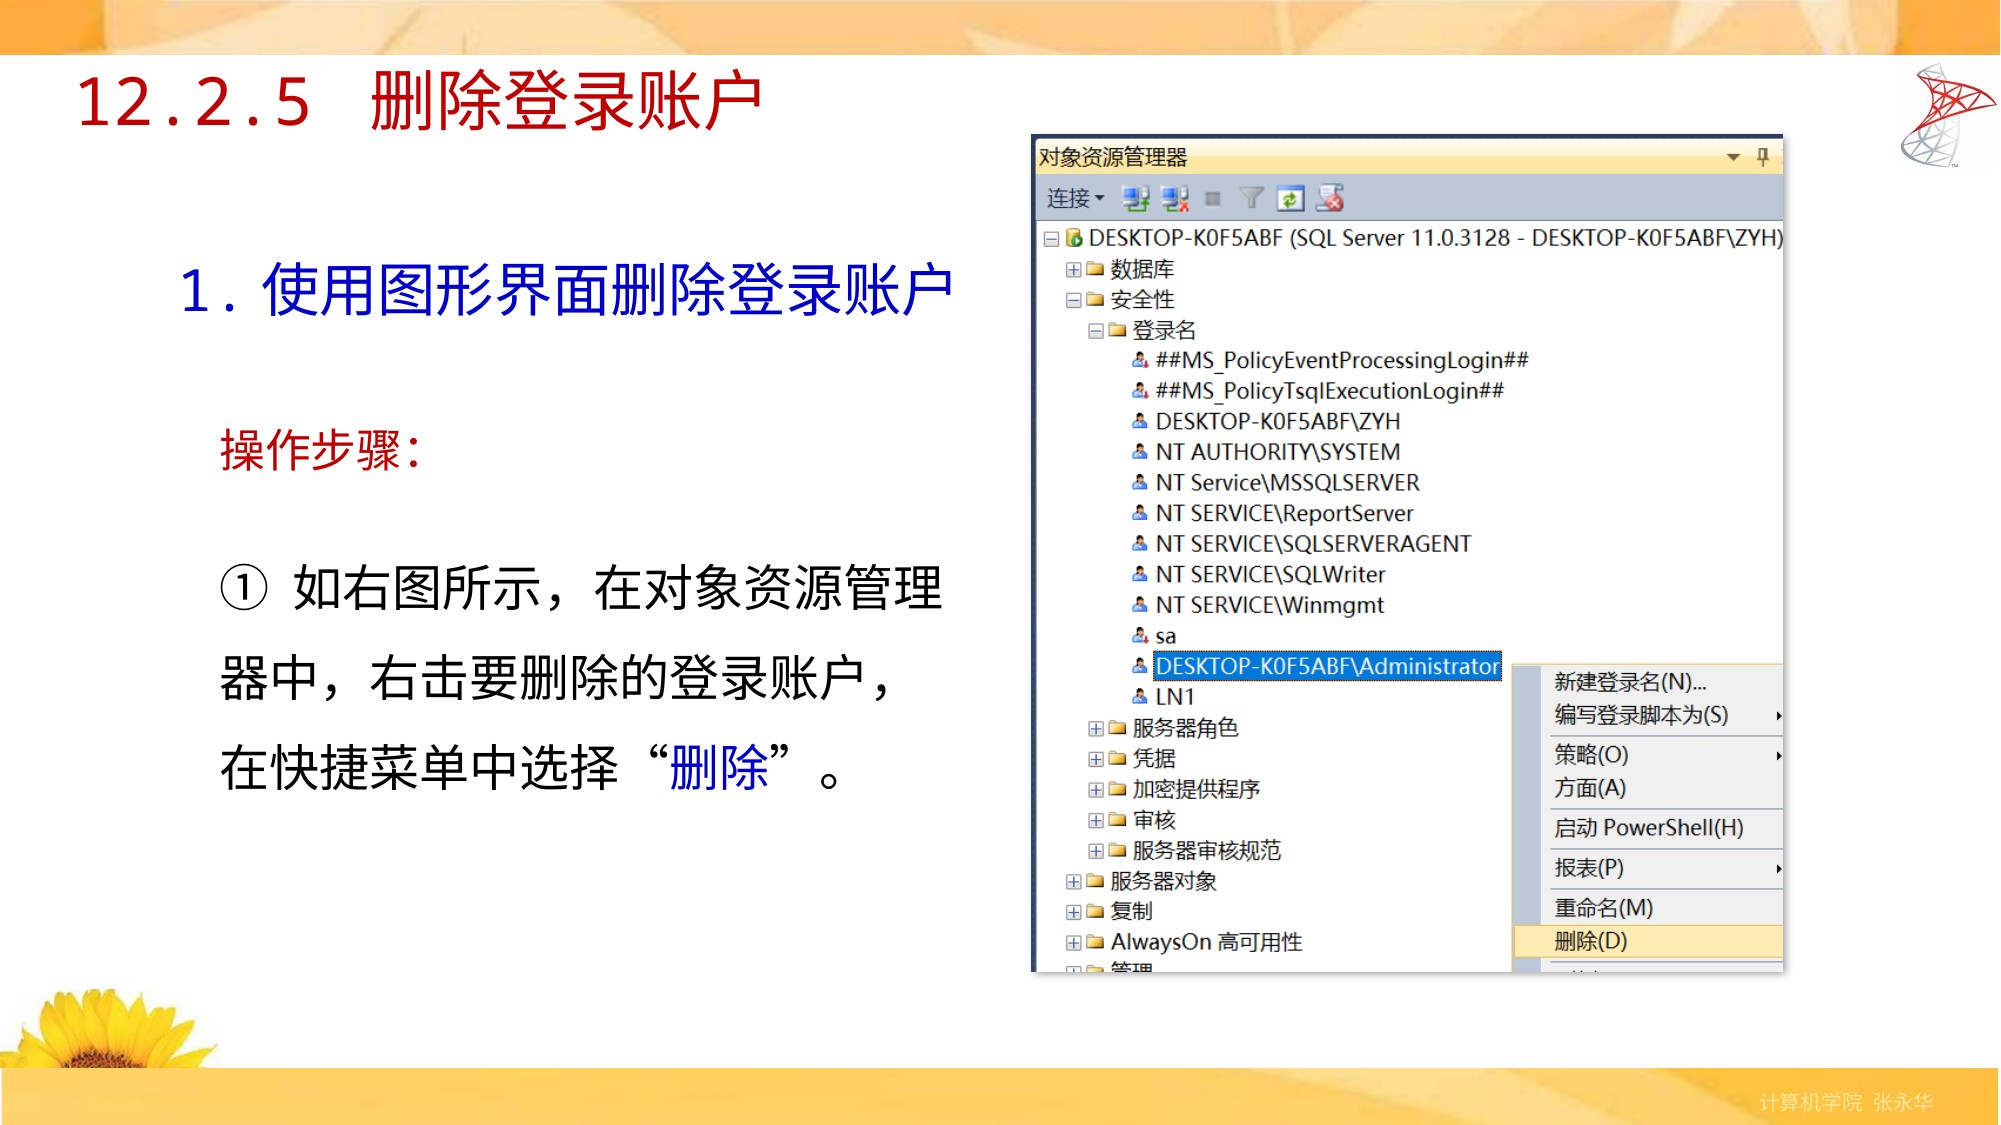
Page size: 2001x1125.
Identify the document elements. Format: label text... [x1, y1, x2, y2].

picture [1031, 134, 1784, 972]
title 12.2.5 删除登录账户 [59, 59, 1784, 148]
list 1.使用图形界面删除登录账户 [162, 210, 1000, 337]
picture [0, 989, 1998, 1125]
picture [0, 0, 2001, 55]
text_box 操作步骤： ① 如右图所示，在对象资源管理器中，右击要删除的登录账户， 在快捷菜单中选择“删除”。 [204, 386, 987, 865]
picture [1901, 62, 1997, 169]
